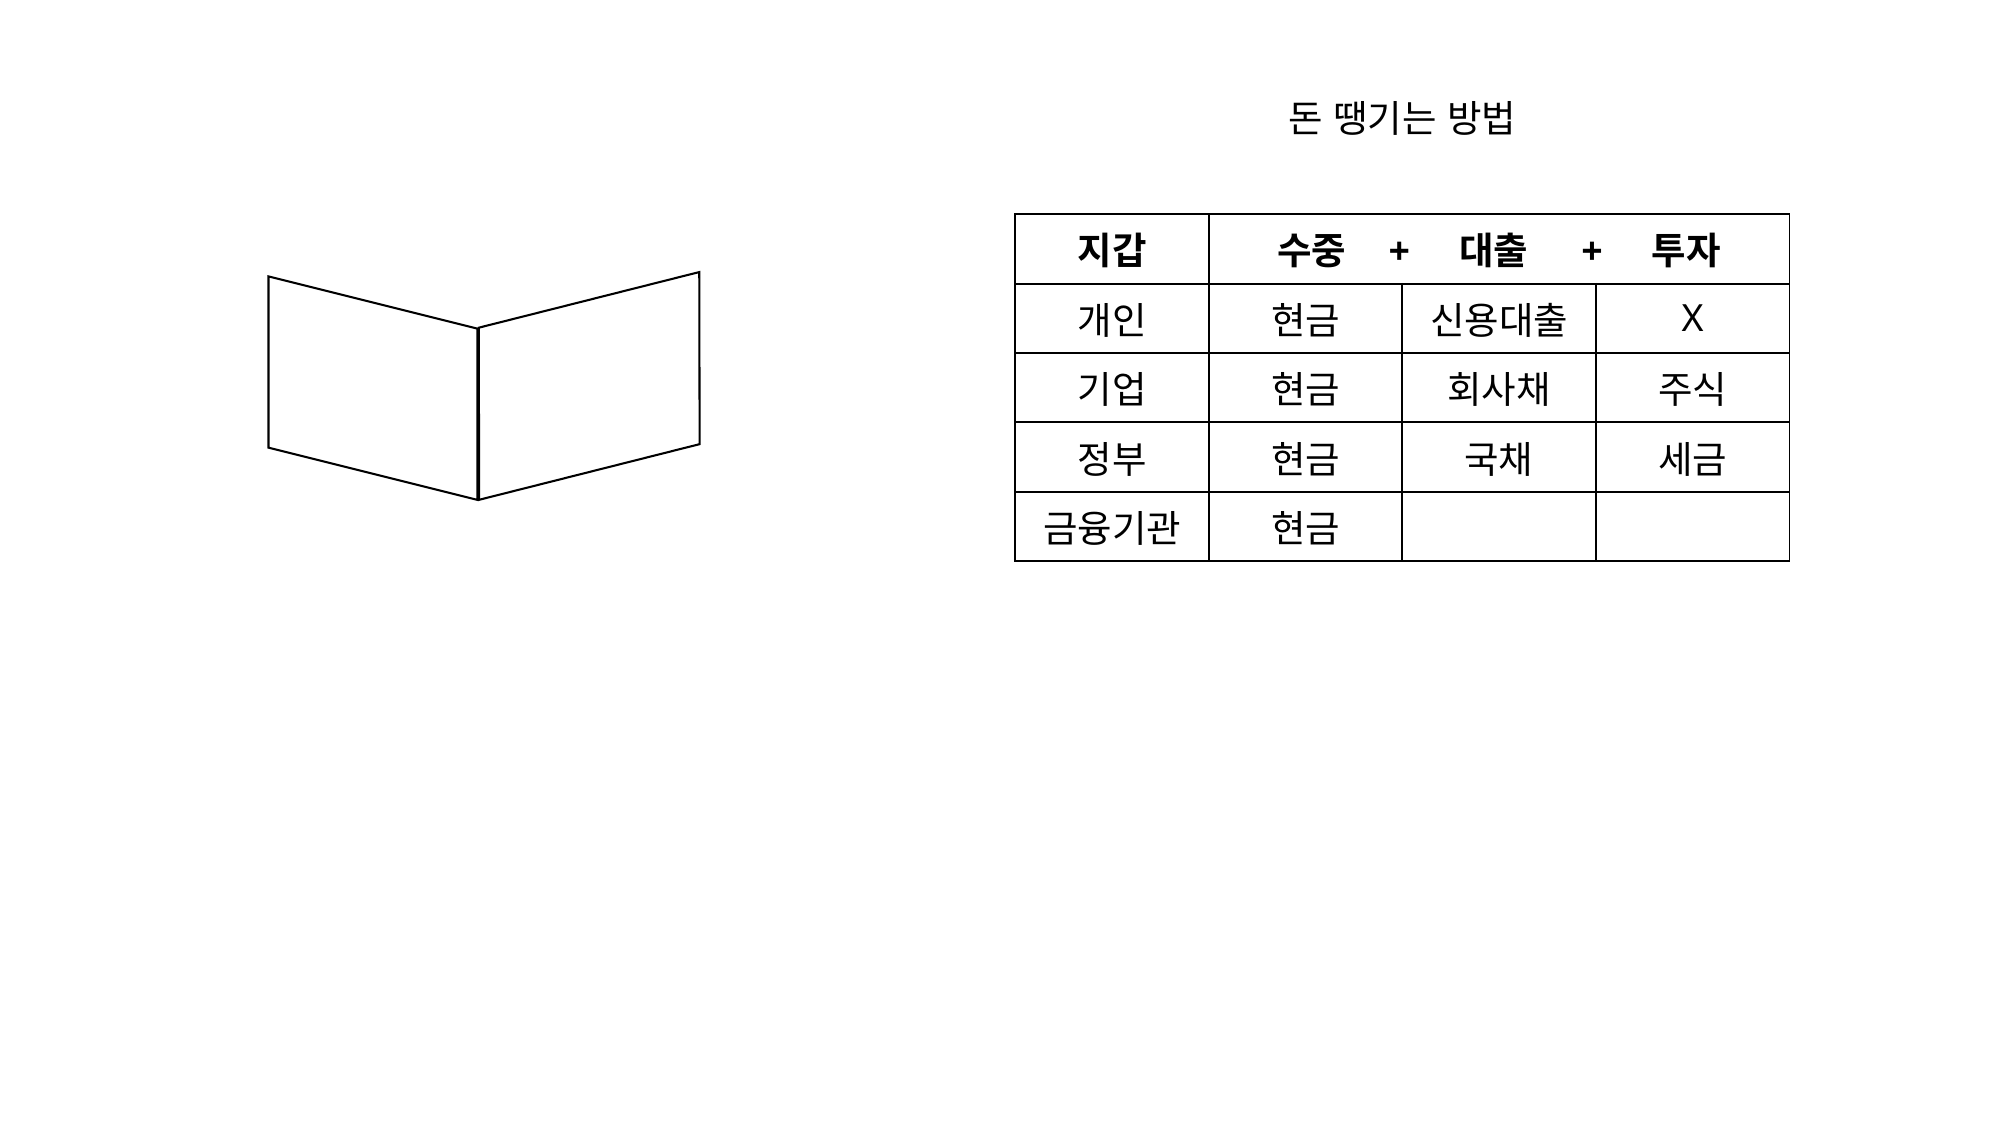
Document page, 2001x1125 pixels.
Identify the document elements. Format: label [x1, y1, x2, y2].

text_box [1241, 65, 1564, 170]
table_cell [1016, 354, 1208, 421]
table_cell [1597, 493, 1789, 560]
table_cell [1403, 354, 1595, 421]
table_cell [1597, 354, 1789, 421]
table_cell [1403, 285, 1595, 352]
table_cell [1597, 285, 1789, 352]
table_cell [1210, 493, 1401, 560]
table_cell [1016, 423, 1208, 491]
table_cell [1016, 493, 1208, 560]
table_header [1016, 215, 1208, 283]
table_cell [1210, 285, 1401, 352]
text_box [268, 276, 724, 500]
table_cell [1403, 493, 1595, 560]
table_header [1210, 215, 1789, 283]
table_cell [1597, 423, 1789, 491]
table_cell [1403, 423, 1595, 491]
table_cell [1210, 354, 1401, 421]
table_cell [1210, 423, 1401, 491]
table_cell [1016, 285, 1208, 352]
